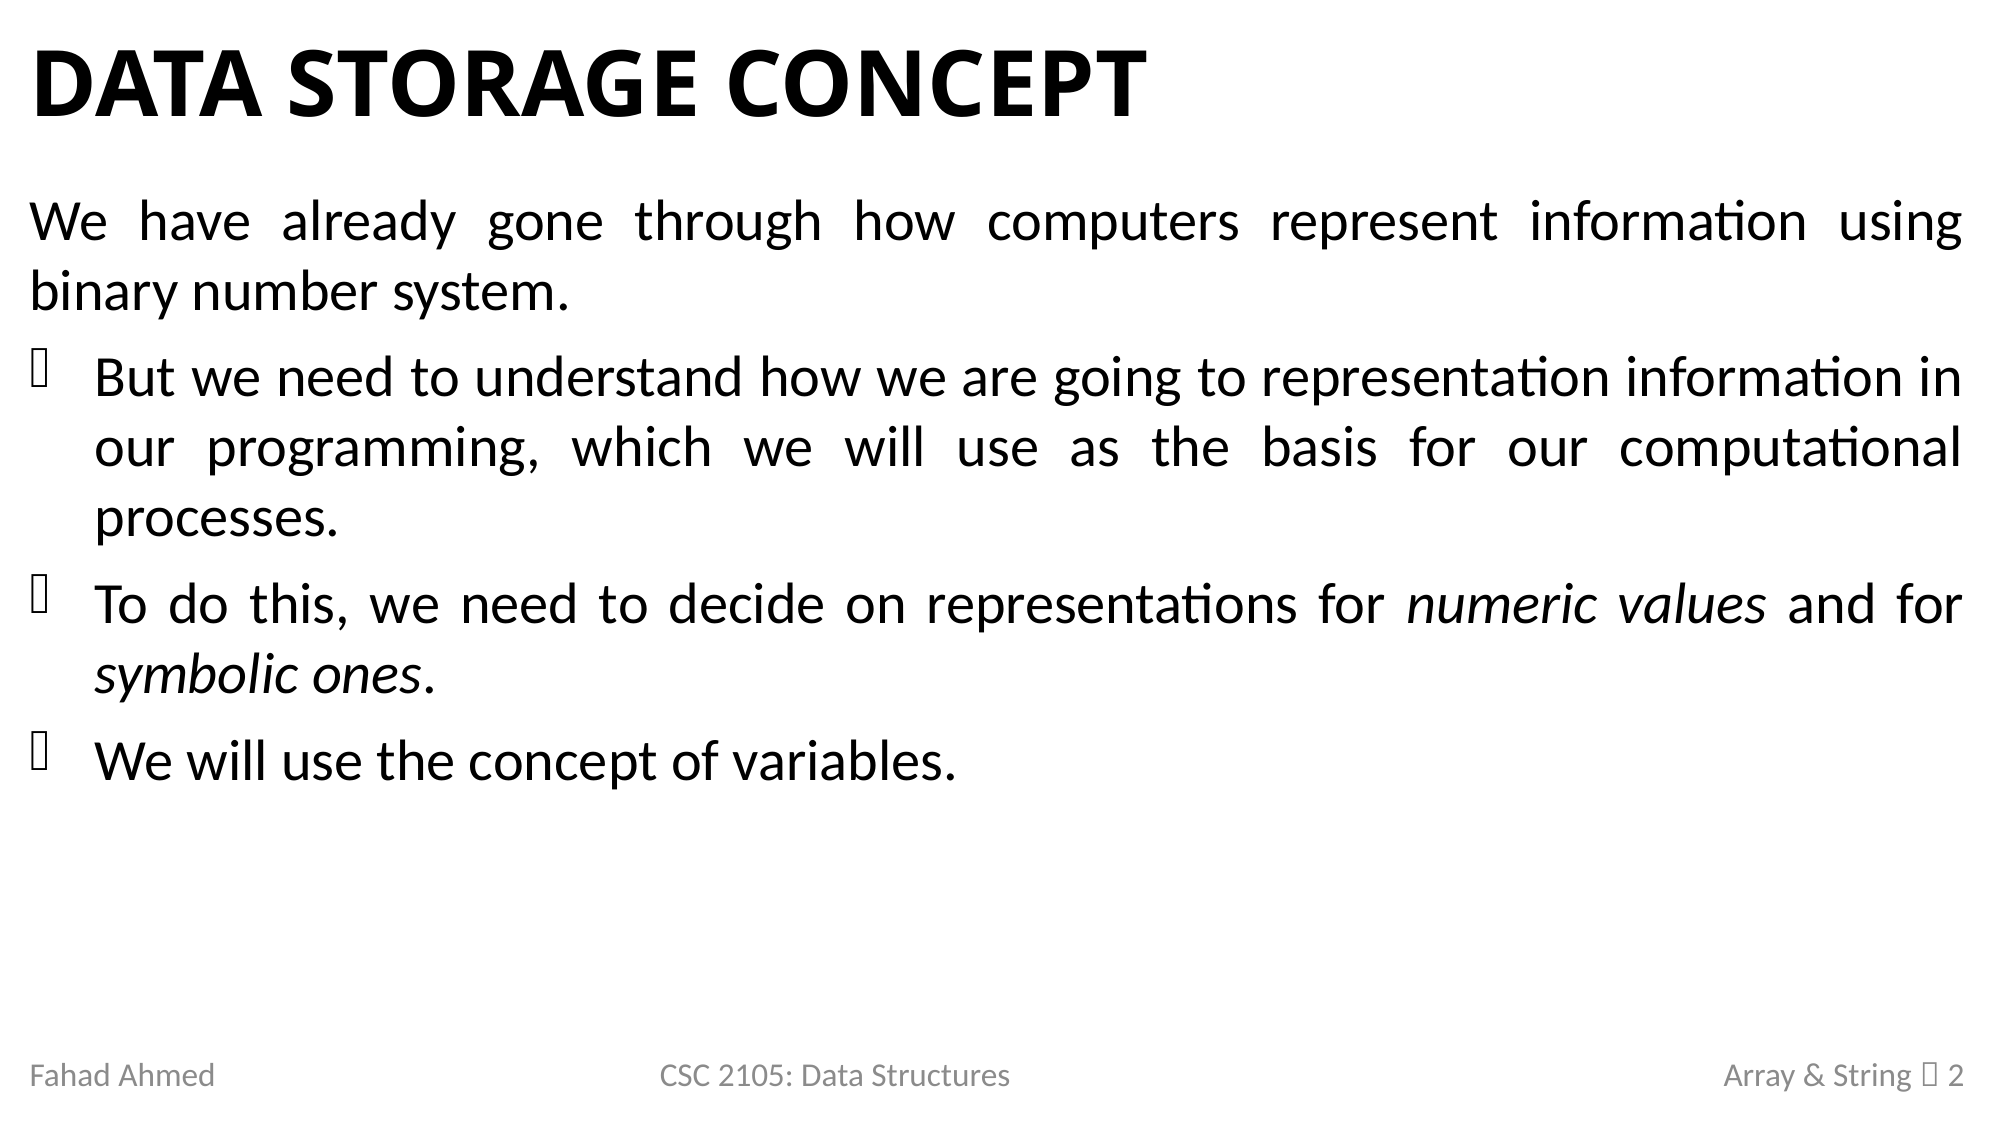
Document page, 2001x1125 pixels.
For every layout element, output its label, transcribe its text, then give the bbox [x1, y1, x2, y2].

title Data Storage Concept [14, 16, 1980, 159]
slide_number Array & String  2 [1156, 1042, 1980, 1103]
footer CSC 2105: Data Structures [583, 1042, 1088, 1103]
slide_number Fahad Ahmed [14, 1042, 377, 1103]
list We have already gone through how computers represent information using binary number system. But we need to understand how we are going to representation information in our programming, which we will use as the basis for our computational processes. To do this, we need to decide on representations for numeric values and for symbolic ones. We will use the concept of variables. [14, 174, 1980, 1023]
